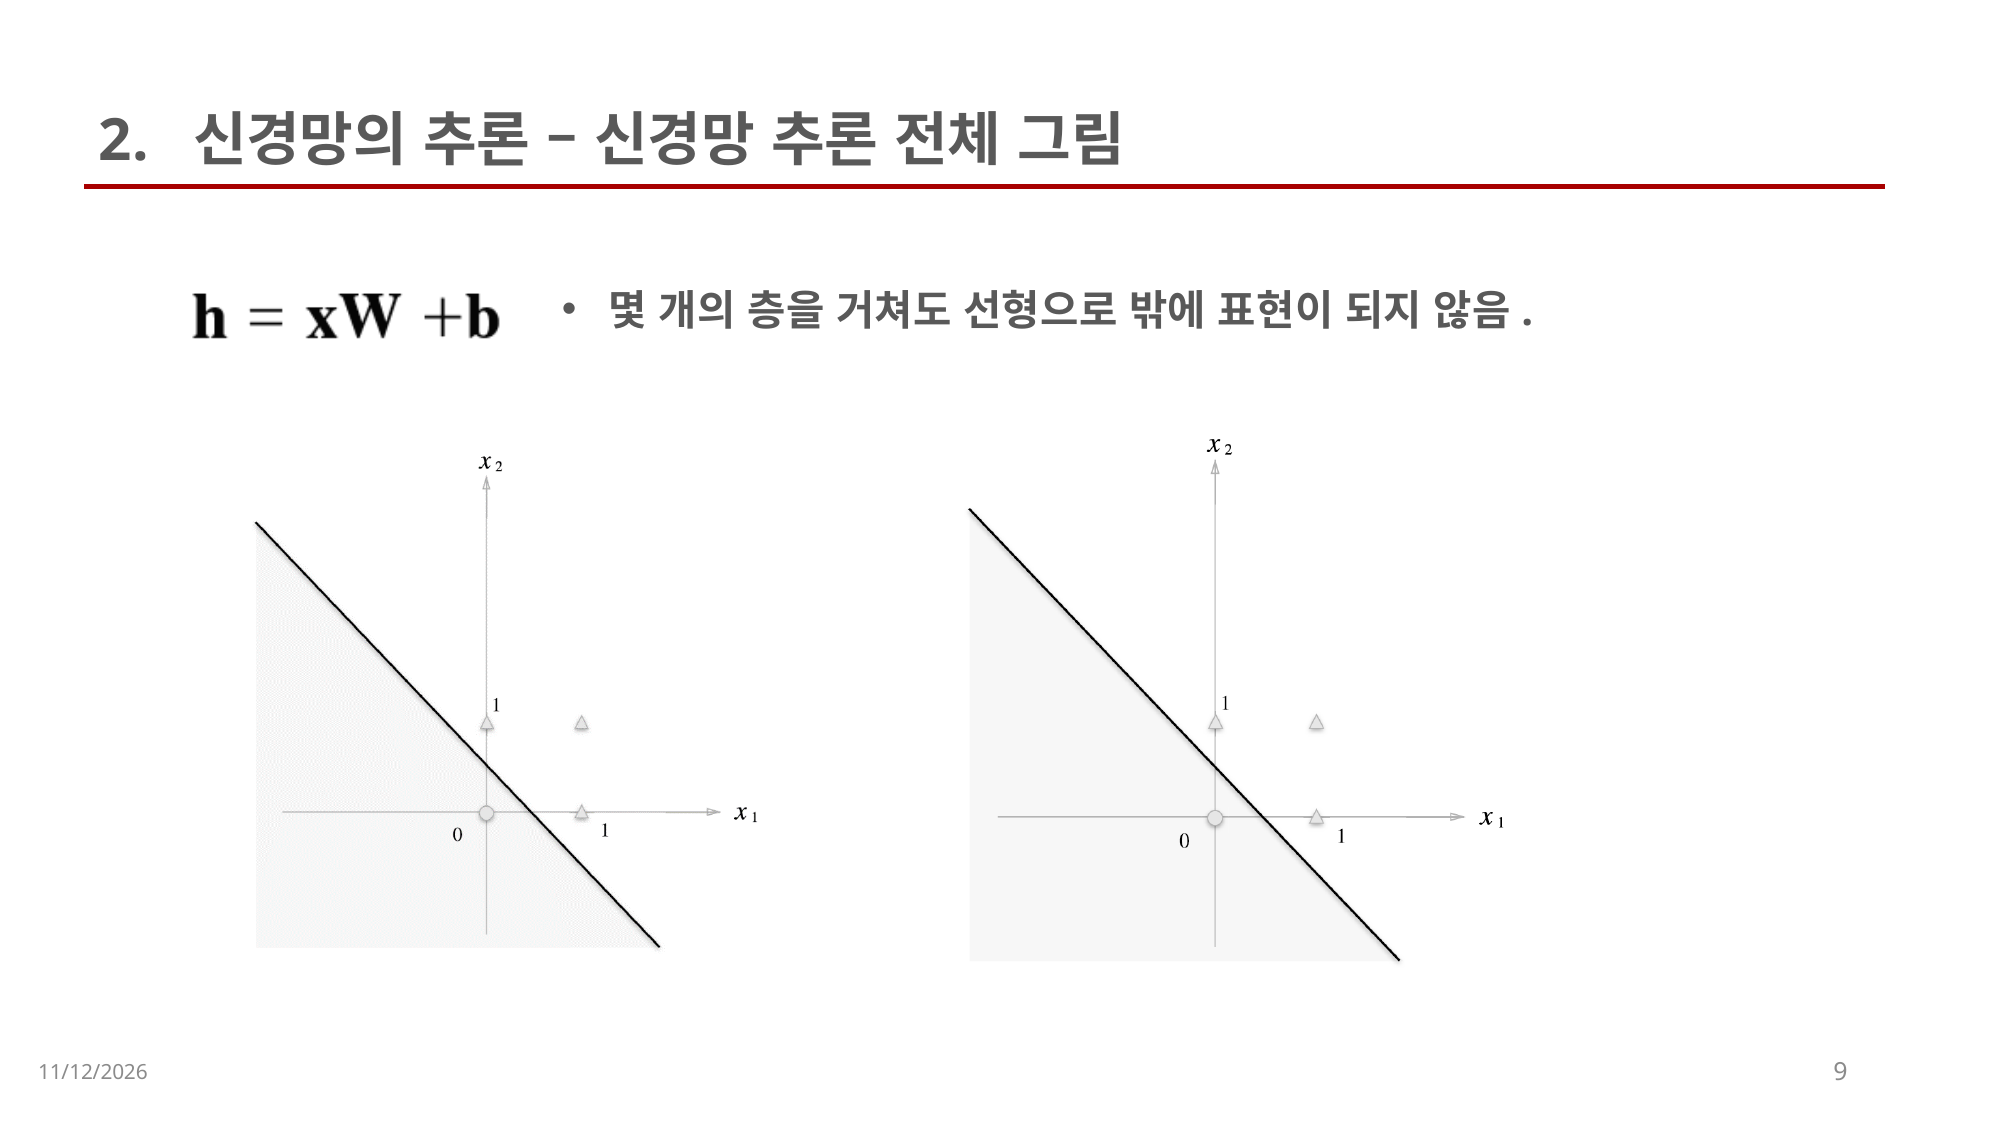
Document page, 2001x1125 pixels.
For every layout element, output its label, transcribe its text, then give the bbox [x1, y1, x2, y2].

picture [169, 265, 525, 364]
picture [961, 431, 1511, 970]
text_box 2. 신경망의 추론 – 신경망 추론 전체 그림 [84, 94, 1277, 180]
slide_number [23, 1042, 474, 1103]
picture [248, 449, 764, 956]
slide_number 9 [1412, 1042, 1863, 1103]
text_box 몇 개의 층을 거쳐도 선형으로 밖에 표현이 되지 않음. [547, 276, 2000, 341]
